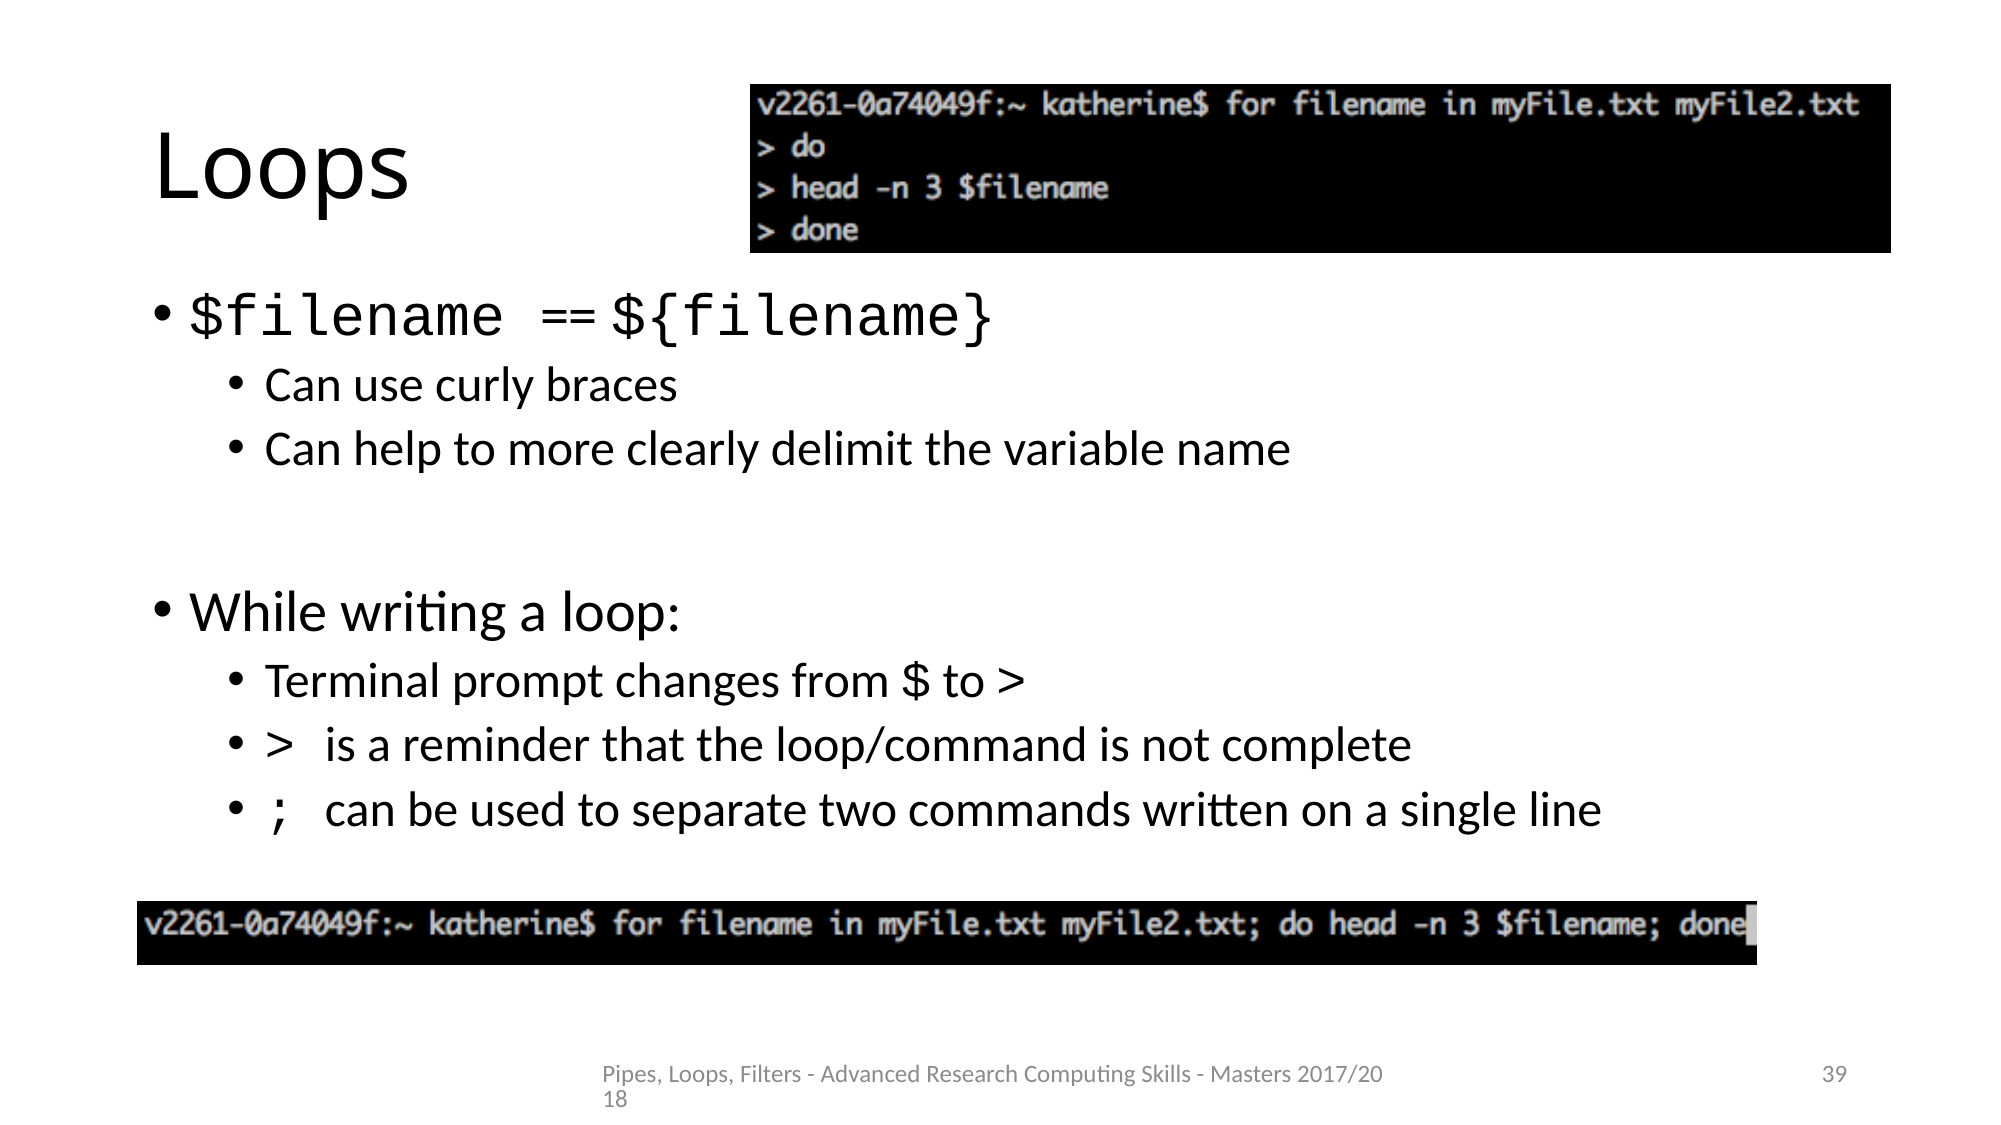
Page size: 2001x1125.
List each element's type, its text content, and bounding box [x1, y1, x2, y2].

list $filename == ${filename} Can use curly braces Can help to more clearly delimit the variable name While writing a loop: Terminal prompt changes from $ to > > is a reminder that the loop/command is not complete ; can be used to separate two commands written on a single line [137, 277, 1863, 1014]
slide_number 39 [1412, 1042, 1863, 1103]
picture [750, 84, 1891, 253]
footer Pipes, Loops, Filters - Advanced Research Computing Skills - Masters 2017/2018 [587, 1042, 1412, 1103]
picture [137, 901, 1757, 965]
title Loops [137, 59, 1863, 277]
